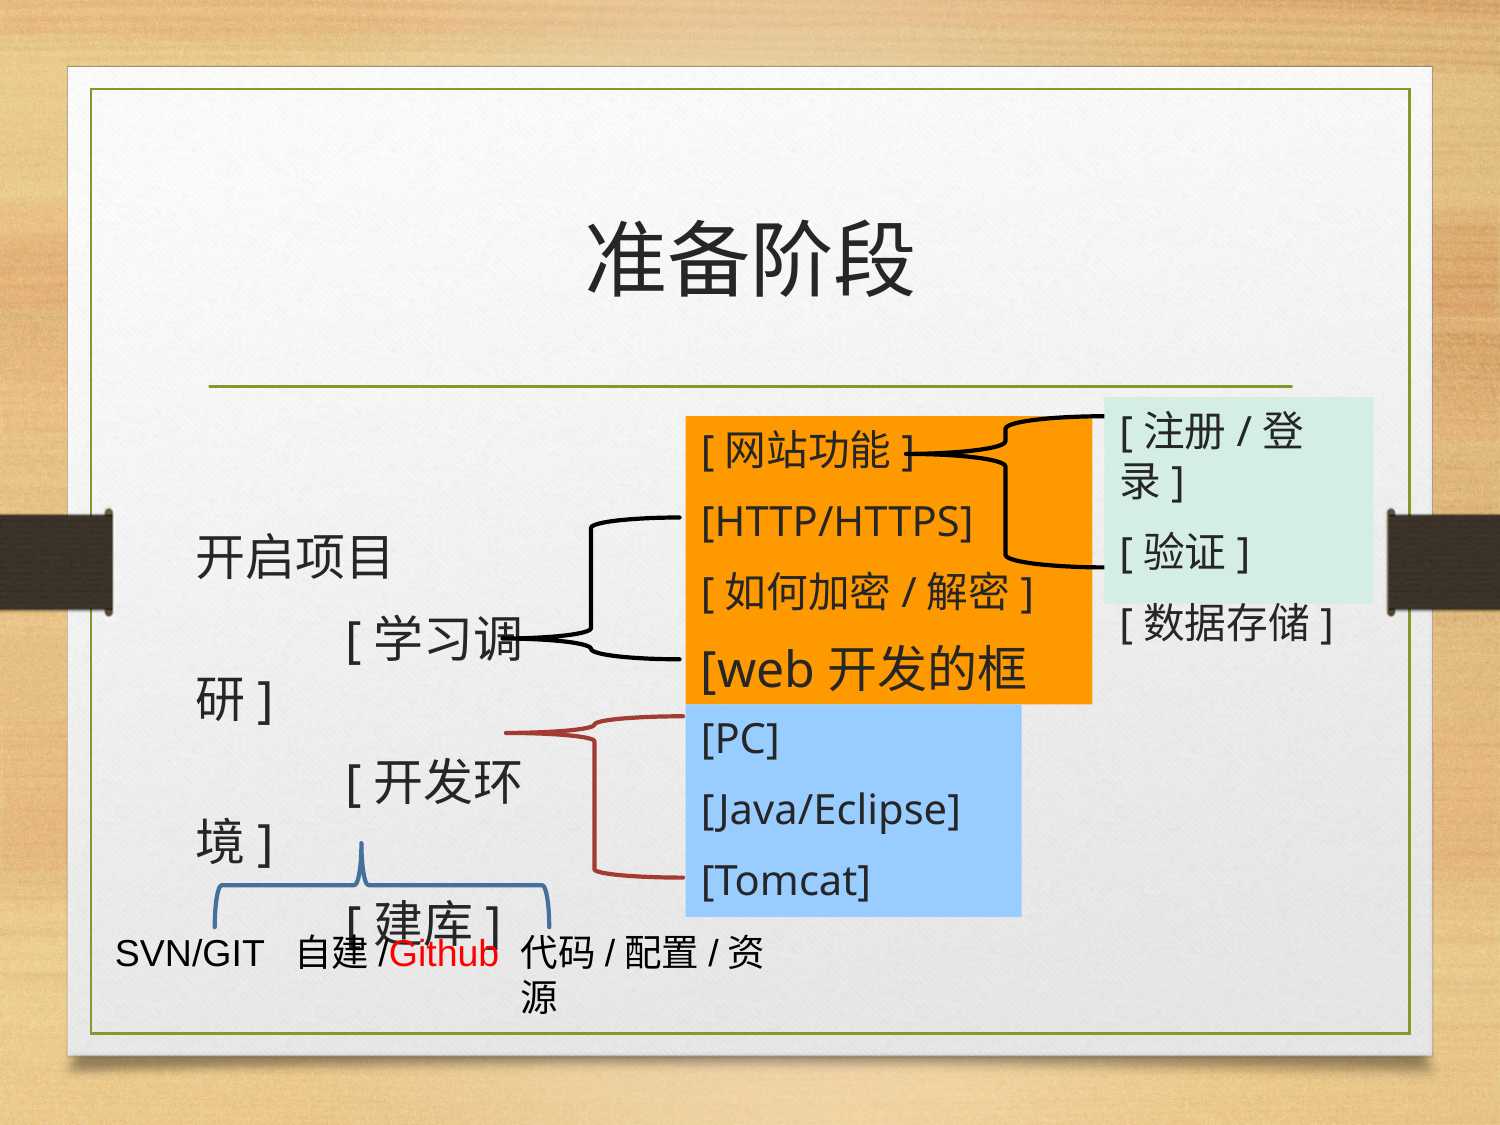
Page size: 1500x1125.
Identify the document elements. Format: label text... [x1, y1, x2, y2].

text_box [100, 921, 818, 983]
text_box [网站功能] [HTTP/HTTPS] [如何加密/解密] [web开发的框架] [685, 416, 1093, 705]
text_box [500, 515, 682, 662]
text_box [PC] [Java/Eclipse] [Tomcat] [685, 704, 1022, 917]
list 开启项目 [学习调研] [开发环境] [建库] [180, 517, 584, 873]
title 准备阶段 [192, 150, 1309, 364]
text_box [212, 841, 552, 921]
text_box [503, 714, 686, 880]
text_box [注册/登录] [验证] [数据存储] [1104, 397, 1374, 604]
text_box [903, 414, 1104, 570]
picture [0, 0, 1500, 1125]
